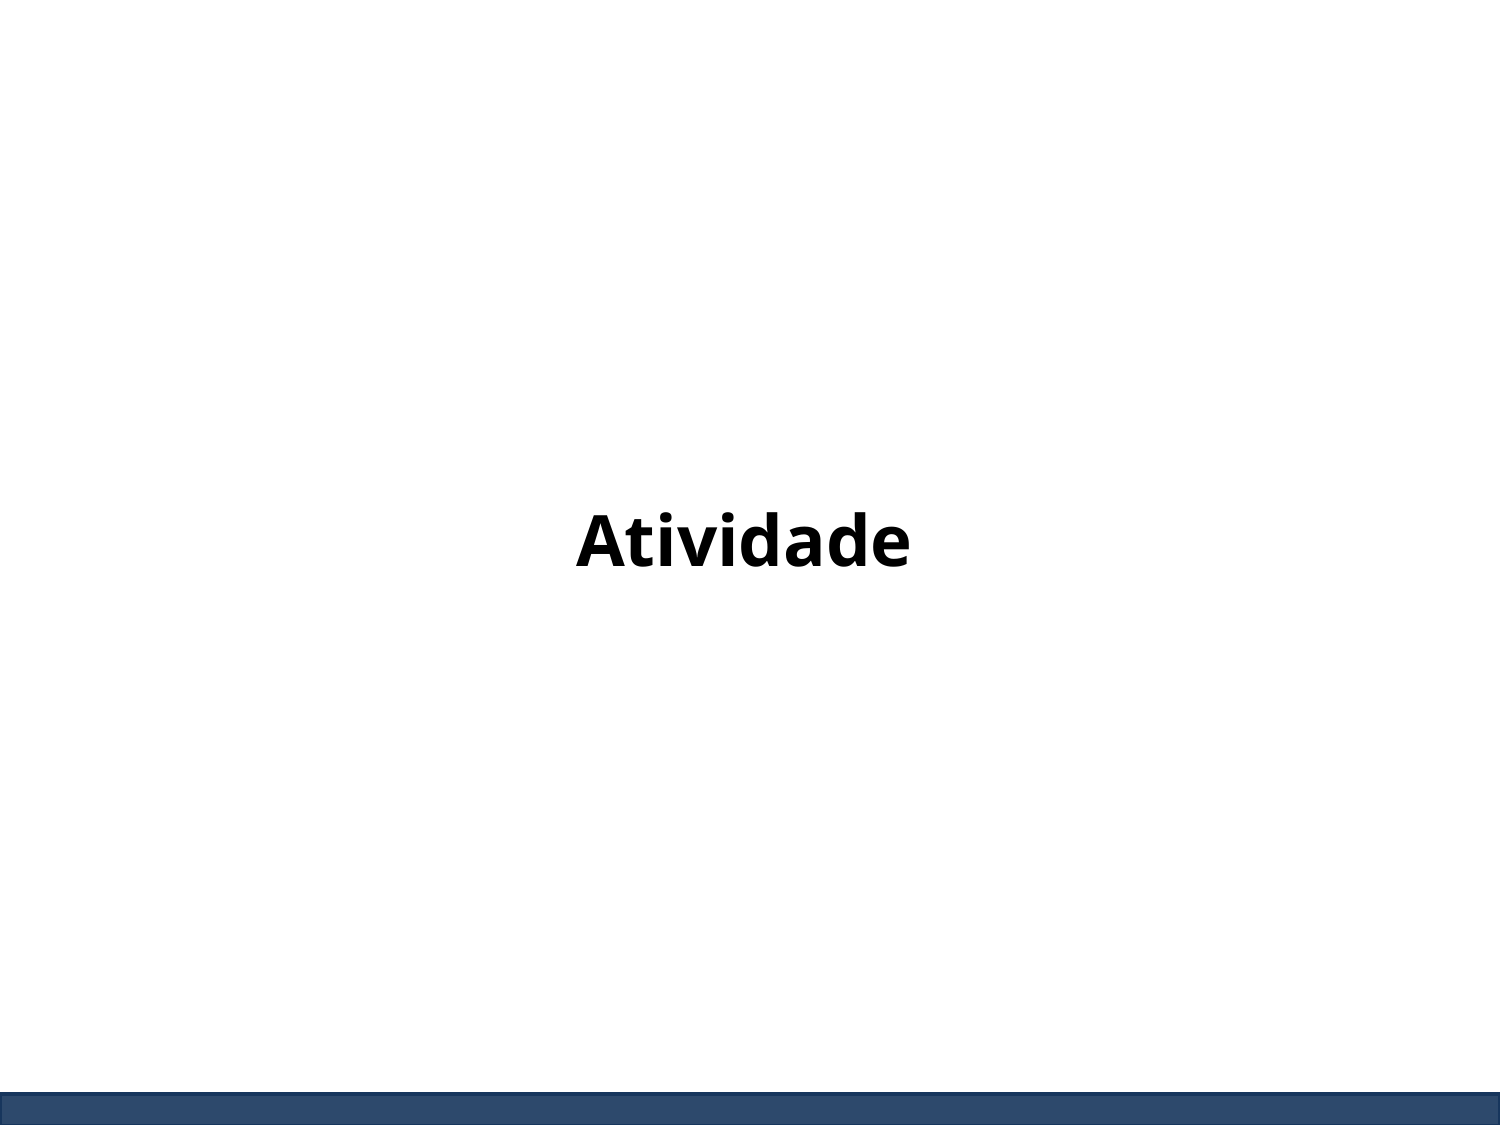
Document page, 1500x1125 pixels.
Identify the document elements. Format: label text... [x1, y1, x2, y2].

text_box Atividade [19, 480, 1470, 577]
